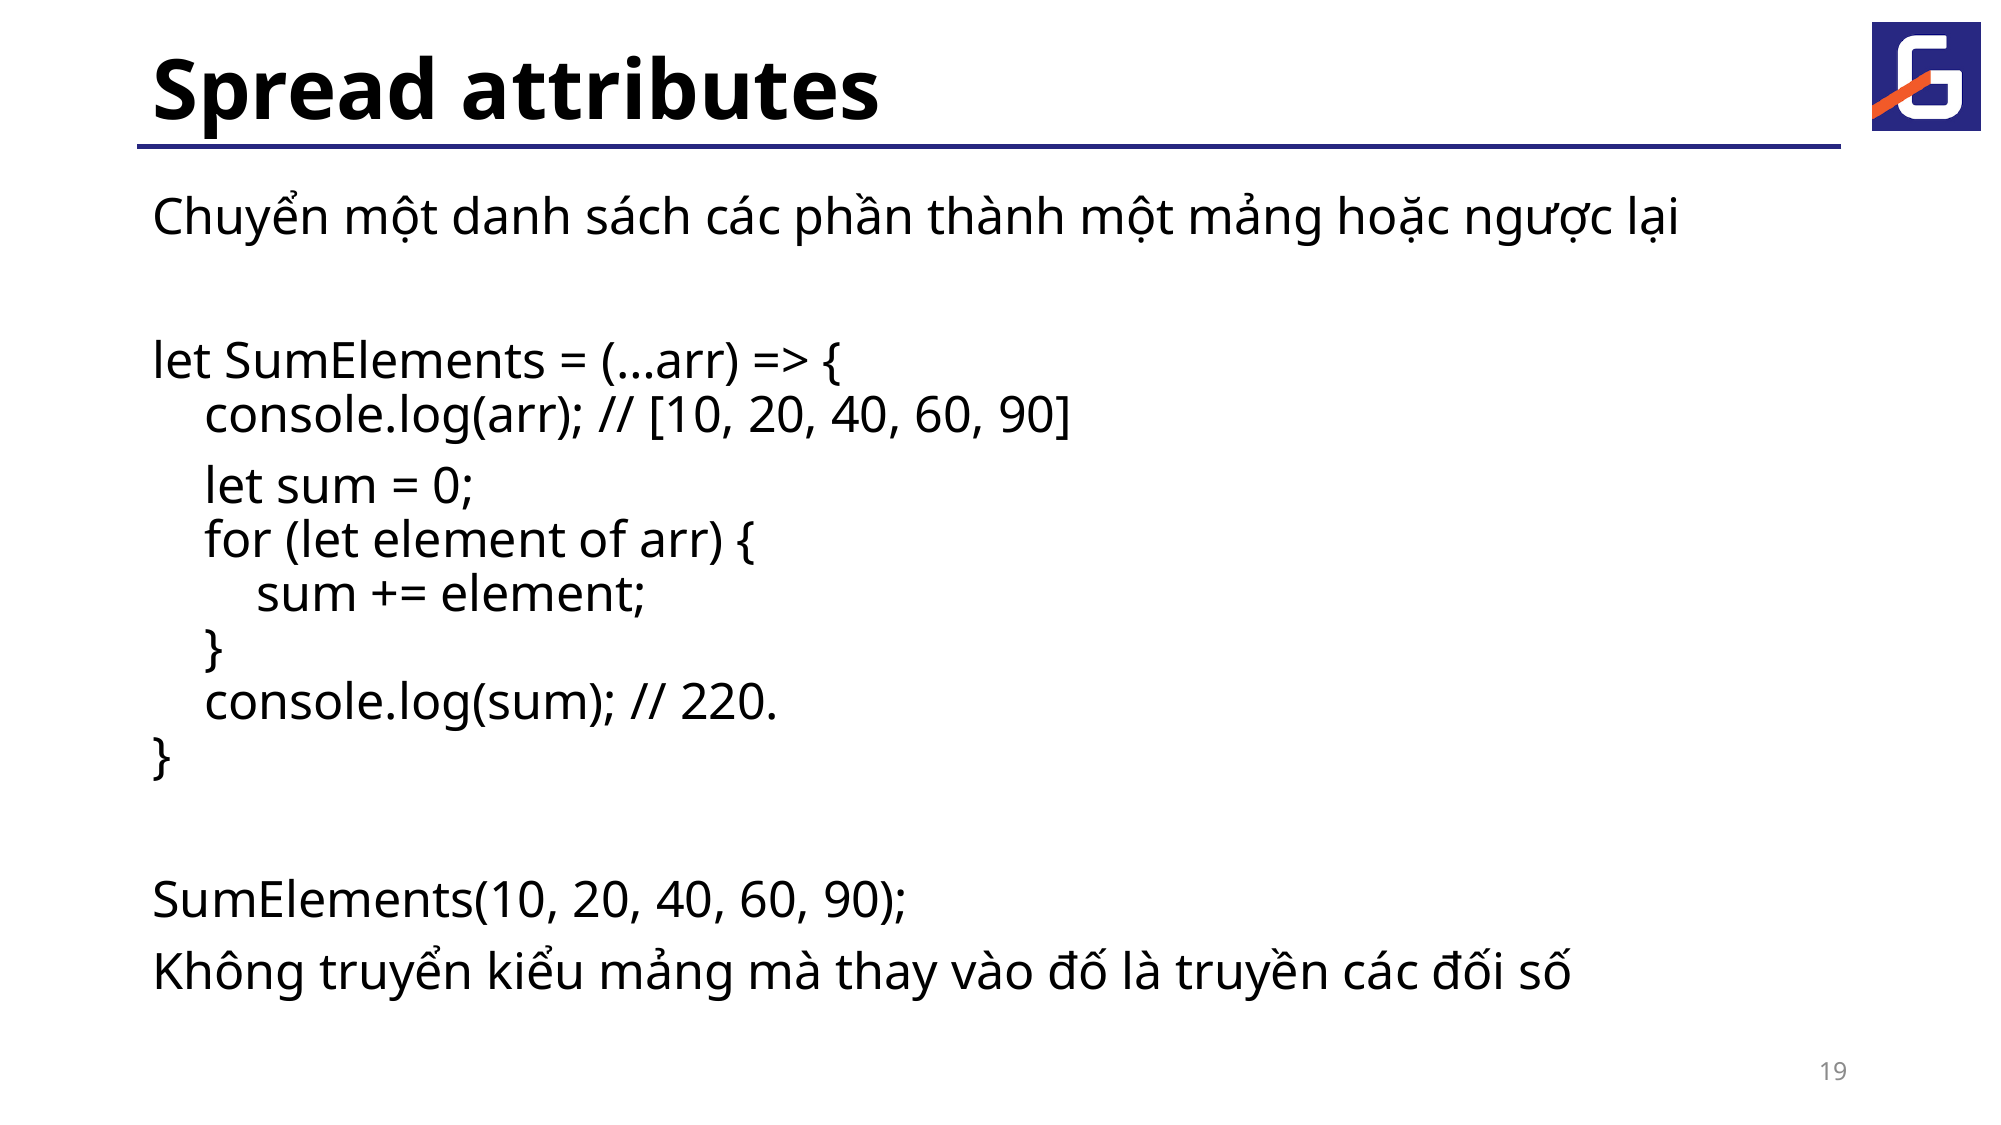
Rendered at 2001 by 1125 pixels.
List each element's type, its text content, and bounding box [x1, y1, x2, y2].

slide_number 19 [1412, 1042, 1863, 1103]
title Spread attributes [137, 26, 1863, 160]
picture [1872, 22, 1981, 131]
list Chuyển một danh sách các phần thành một mảng hoặc ngược lại let SumElements = (…arr) => { console.log(arr); // [10, 20, 40, 60, 90] let sum = 0; for (let element of arr) { sum += element; } console.log(sum); // 220. } SumElements(10, 20, 40, 60, 90); Không truyển kiểu mảng mà thay vào đố là truyền các đối số [137, 183, 1863, 1014]
